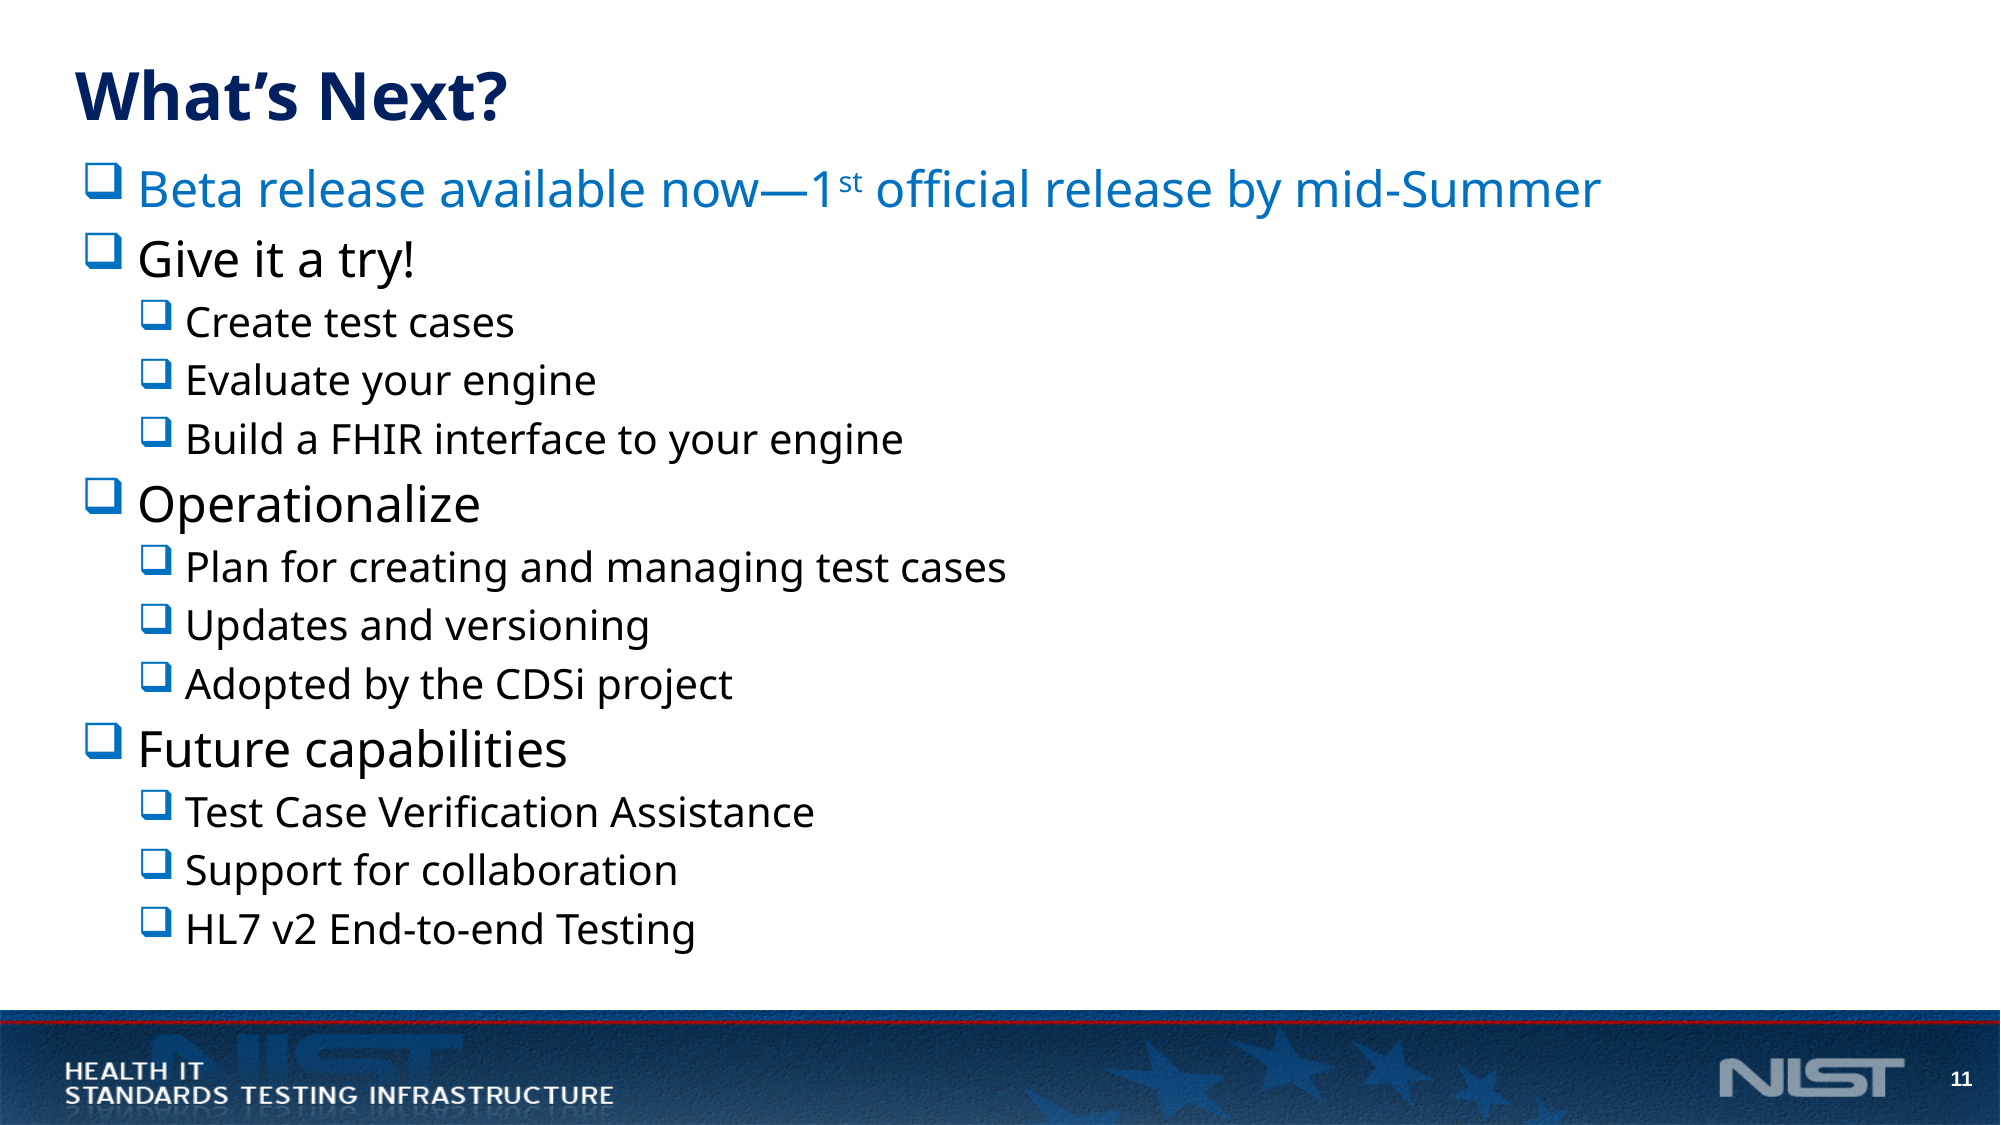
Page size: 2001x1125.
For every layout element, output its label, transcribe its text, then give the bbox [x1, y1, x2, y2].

list Beta release available now—1st official release by mid-Summer Give it a try! Create test cases Evaluate your engine Build a FHIR interface to your engine Operationalize Plan for creating and managing test cases Updates and versioning Adopted by the CDSi project Future capabilities Test Case Verification Assistance Support for collaboration HL7 v2 End-to-end Testing [66, 149, 1894, 974]
title What’s Next? [60, 45, 1861, 142]
picture [0, 1010, 2000, 1125]
